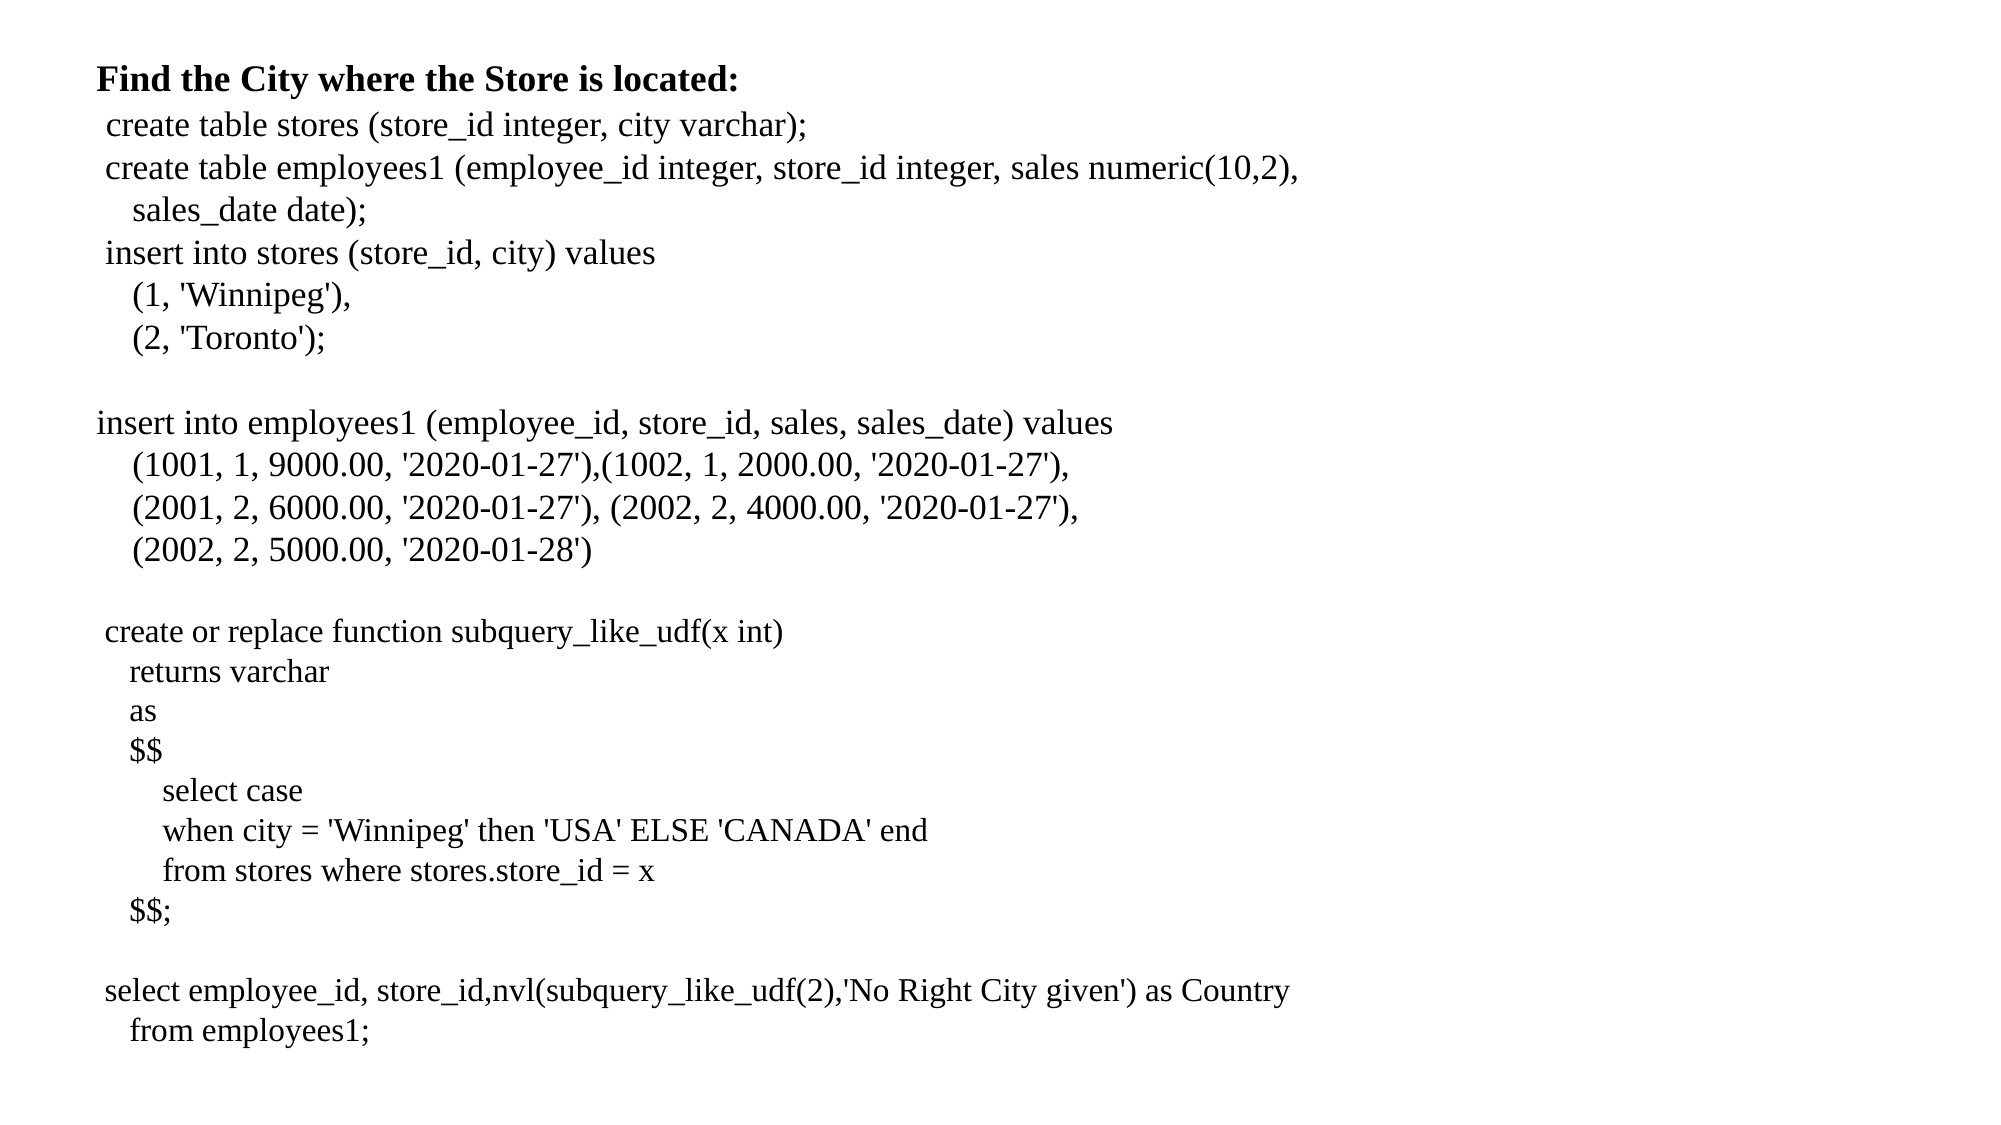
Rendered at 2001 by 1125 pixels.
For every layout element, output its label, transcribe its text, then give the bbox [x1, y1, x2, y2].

text_box Find the City where the Store is located: create table stores (store_id integer, city varchar); create table employees1 (employee_id integer, store_id integer, sales numeric(10,2), sales_date date); insert into stores (store_id, city) values (1, 'Winnipeg'), (2, 'Toronto'); insert into employees1 (employee_id, store_id, sales, sales_date) values (1001, 1, 9000.00, '2020-01-27'),(1002, 1, 2000.00, '2020-01-27'), (2001, 2, 6000.00, '2020-01-27'), (2002, 2, 4000.00, '2020-01-27'), (2002, 2, 5000.00, '2020-01-28') create or replace function subquery_like_udf(x int) returns varchar as $$ select case when city = 'Winnipeg' then 'USA' ELSE 'CANADA' end from stores where stores.store_id = x $$; select employee_id, store_id,nvl(subquery_like_udf(2),'No Right City given') as Country from employees1; [81, 46, 1796, 1056]
